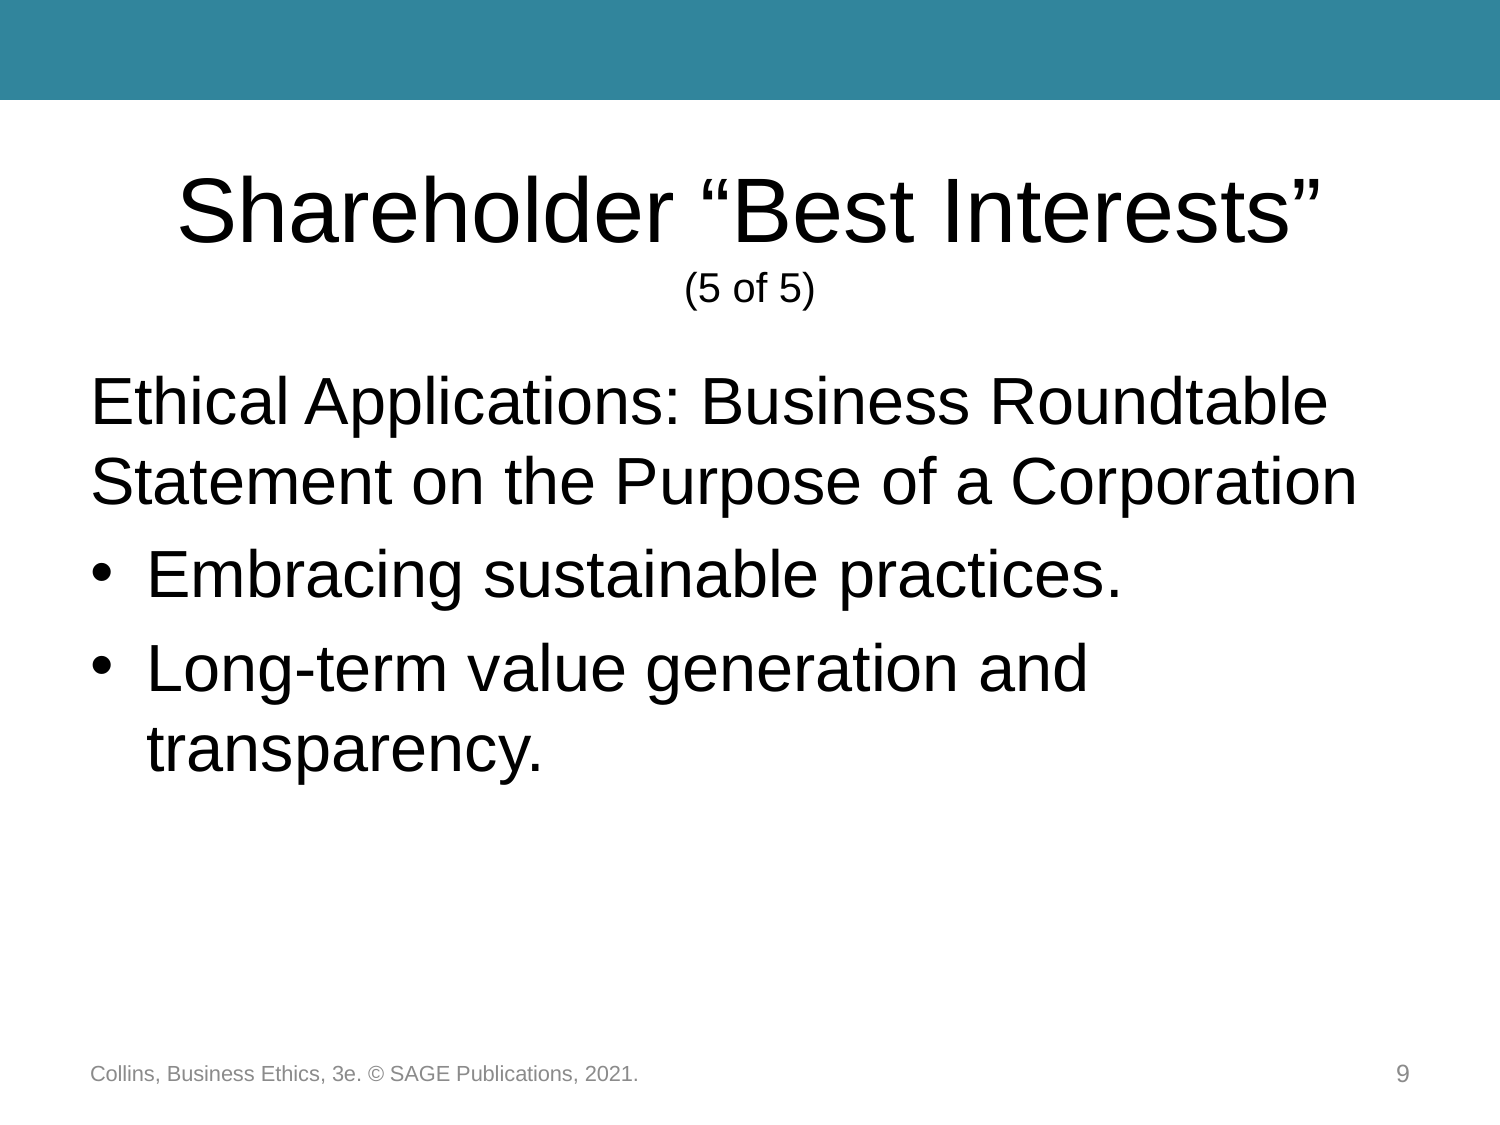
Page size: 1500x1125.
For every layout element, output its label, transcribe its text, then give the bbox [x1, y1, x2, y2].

slide_number 9 [1350, 1042, 1425, 1103]
list Ethical Applications: Business Roundtable Statement on the Purpose of a Corporation Embracing sustainable practices. Long-term value generation and transparency. [75, 350, 1425, 1005]
title Shareholder “Best Interests” (5 of 5) [75, 137, 1425, 325]
footer Collins, Business Ethics, 3e. © SAGE Publications, 2021. [75, 1042, 1313, 1103]
